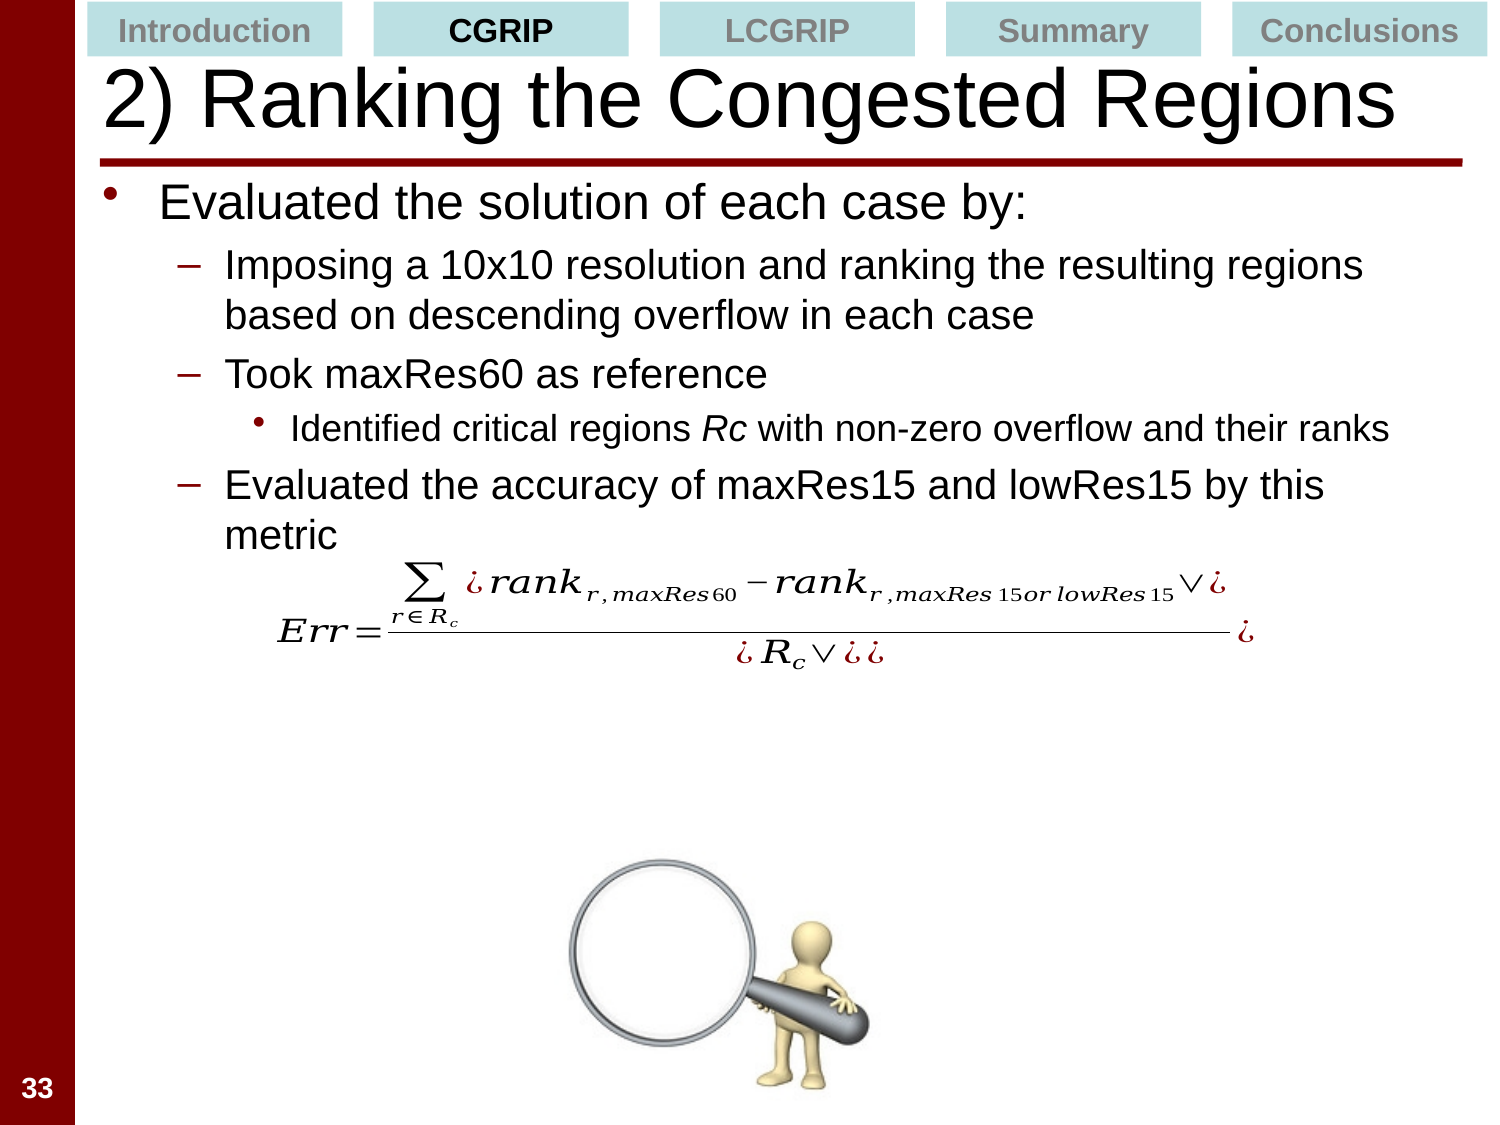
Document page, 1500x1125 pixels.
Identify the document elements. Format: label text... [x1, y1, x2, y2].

text_box Conclusions [1232, 1, 1488, 57]
text_box Summary [946, 1, 1202, 57]
text_box Introduction [87, 1, 343, 57]
picture [529, 824, 906, 1107]
text_box LCGRIP [659, 1, 915, 57]
list Evaluated the solution of each case by: Imposing a 10x10 resolution and ranking the resulting regions based on descending overflow in each case Took maxRes60 as reference Identified critical regions Rc with non-zero overflow and their ranks Evaluated the accuracy of maxRes15 and lowRes15 by this metric [87, 162, 1463, 838]
title 2) Ranking the Congested Regions [87, 12, 1463, 162]
text_box CGRIP [373, 1, 629, 57]
